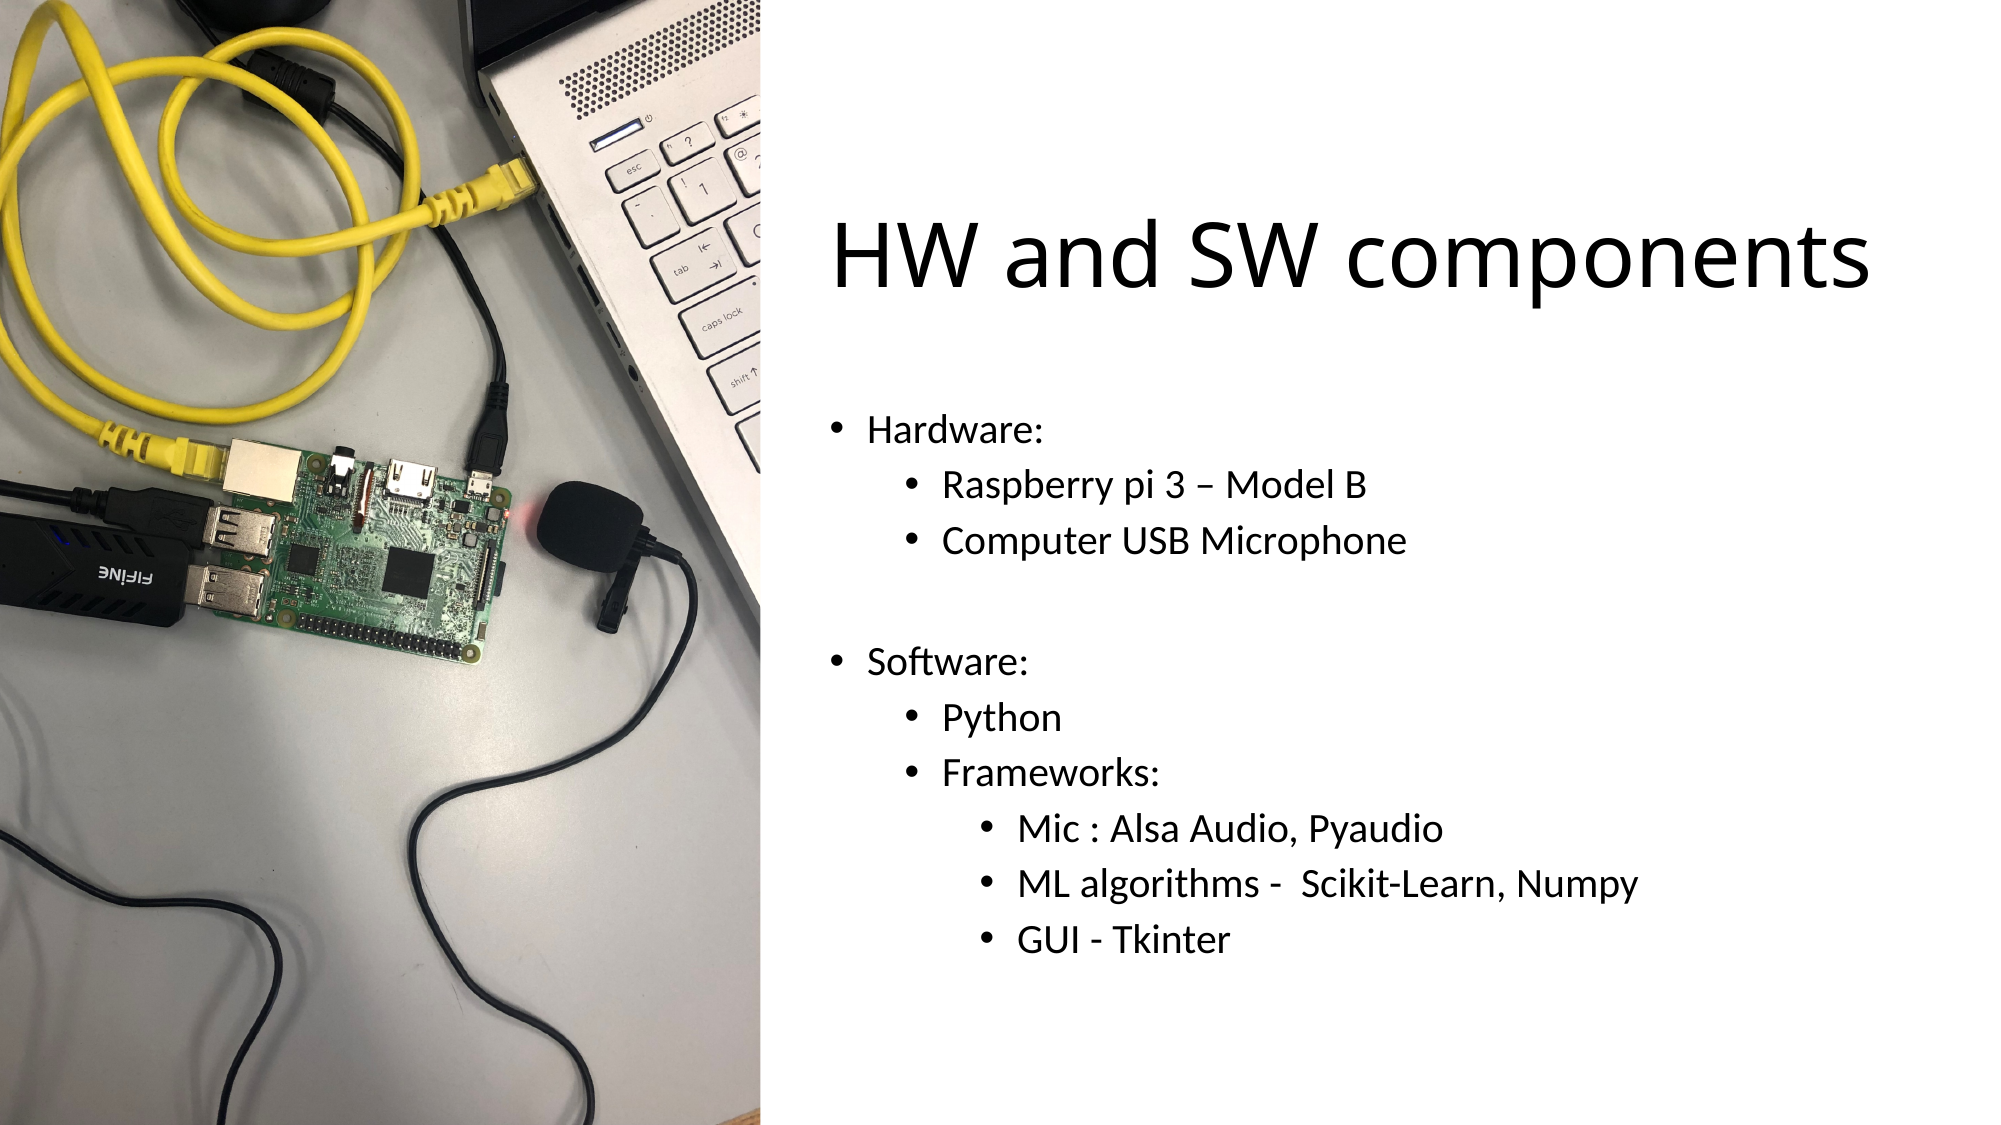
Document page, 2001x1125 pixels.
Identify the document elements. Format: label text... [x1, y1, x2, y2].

list Hardware: Raspberry pi 3 – Model B Computer USB Microphone Software: Python Frameworks: Mic : Alsa Audio, Pyaudio ML algorithms - Scikit-Learn, Numpy GUI - Tkinter [814, 399, 1895, 1021]
picture [0, 1, 943, 1124]
title HW and SW components [814, 103, 1895, 315]
